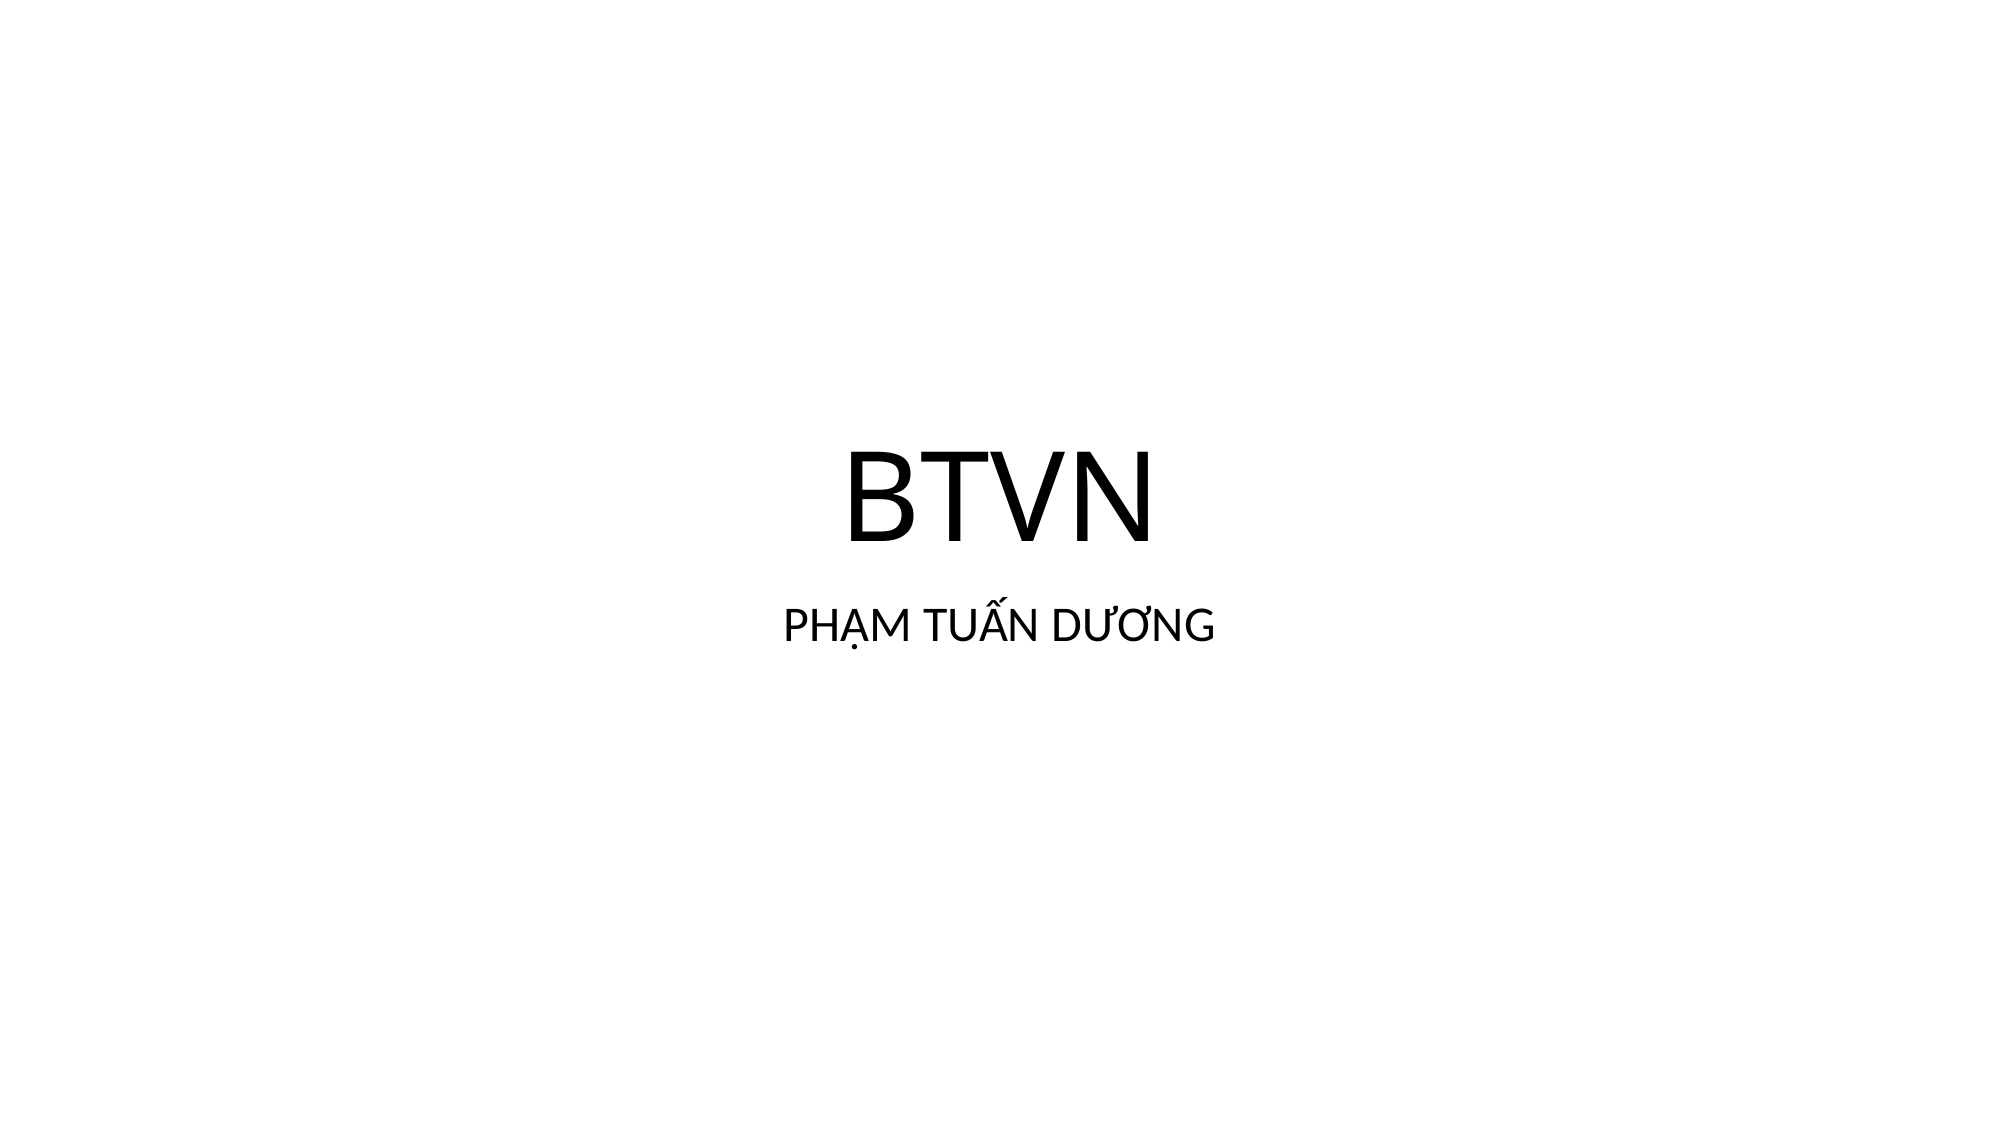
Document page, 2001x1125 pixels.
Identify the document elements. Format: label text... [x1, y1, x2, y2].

subtitle PHẠM TUẤN DƯƠNG [249, 590, 1750, 863]
title BTVN [249, 184, 1750, 576]
